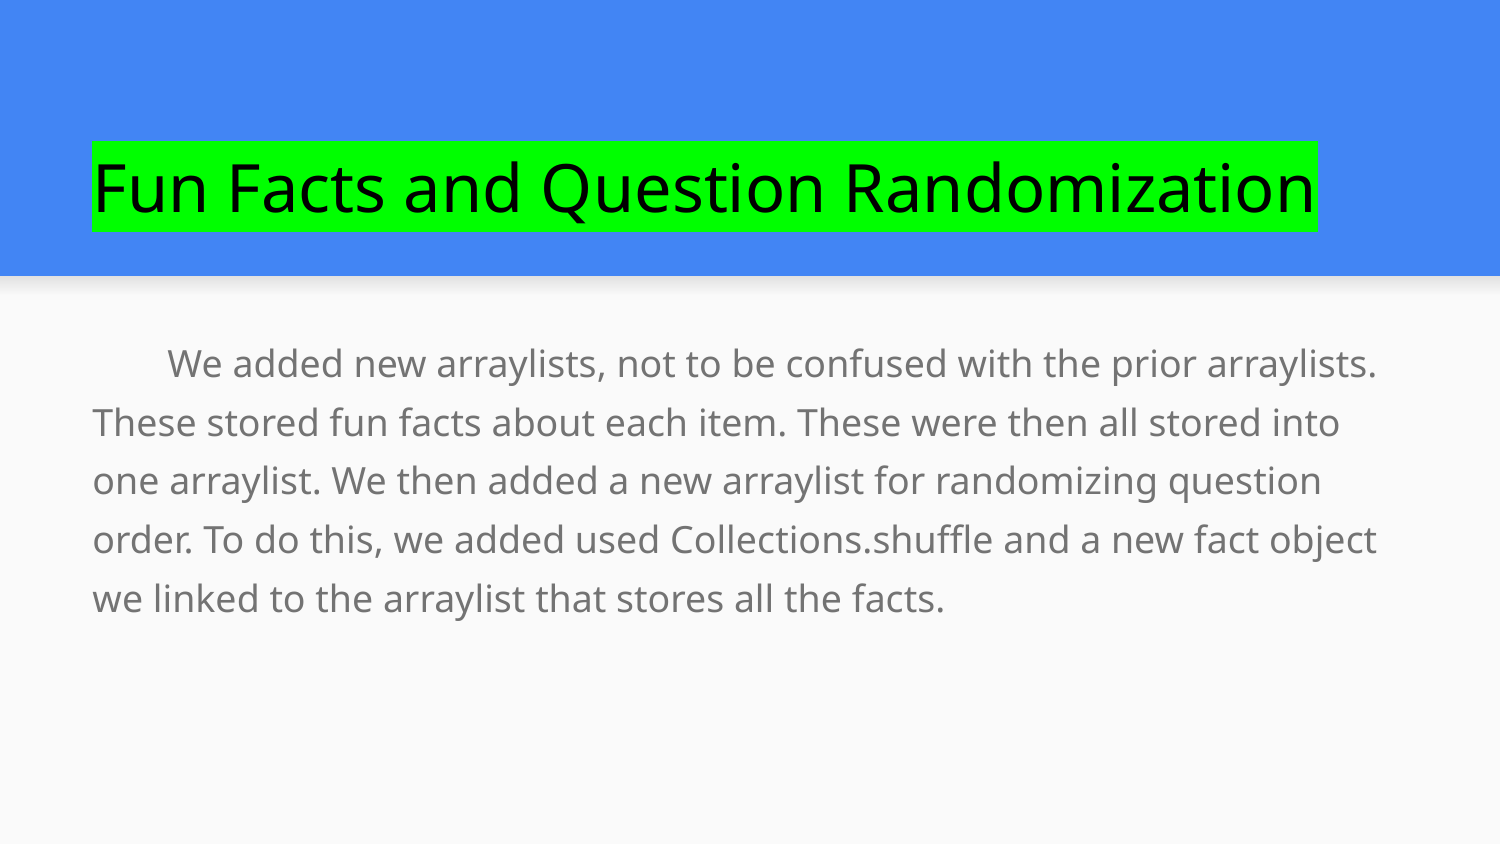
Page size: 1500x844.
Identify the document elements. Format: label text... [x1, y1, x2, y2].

list We added new arraylists, not to be confused with the prior arraylists. These stored fun facts about each item. These were then all stored into one arraylist. We then added a new arraylist for randomizing question order. To do this, we added used Collections.shuffle and a new fact object we linked to the arraylist that stores all the facts. [77, 314, 1427, 760]
title Fun Facts and Question Randomization [77, 121, 1427, 248]
